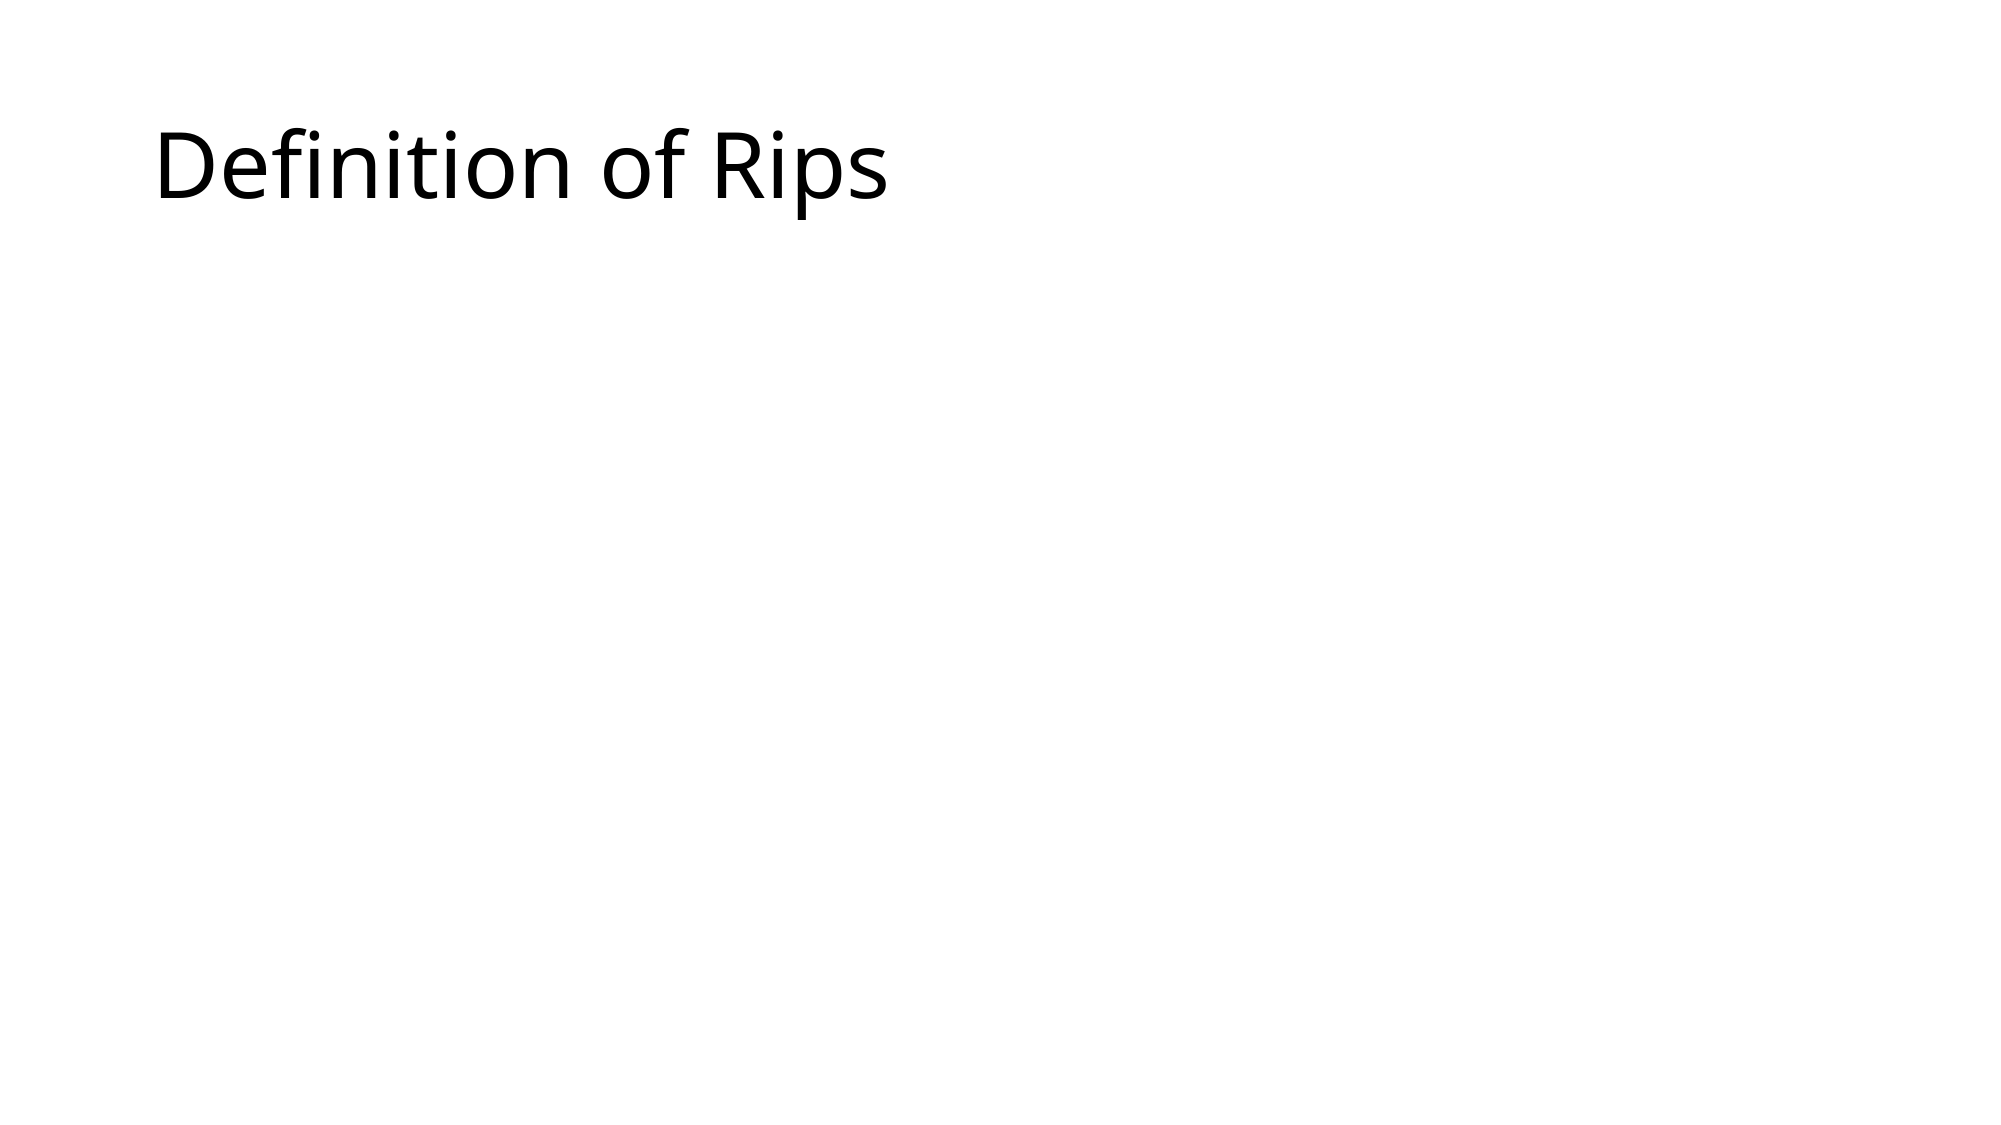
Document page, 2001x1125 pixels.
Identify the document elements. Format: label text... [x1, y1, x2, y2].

title Definition of Rips [137, 59, 1863, 278]
